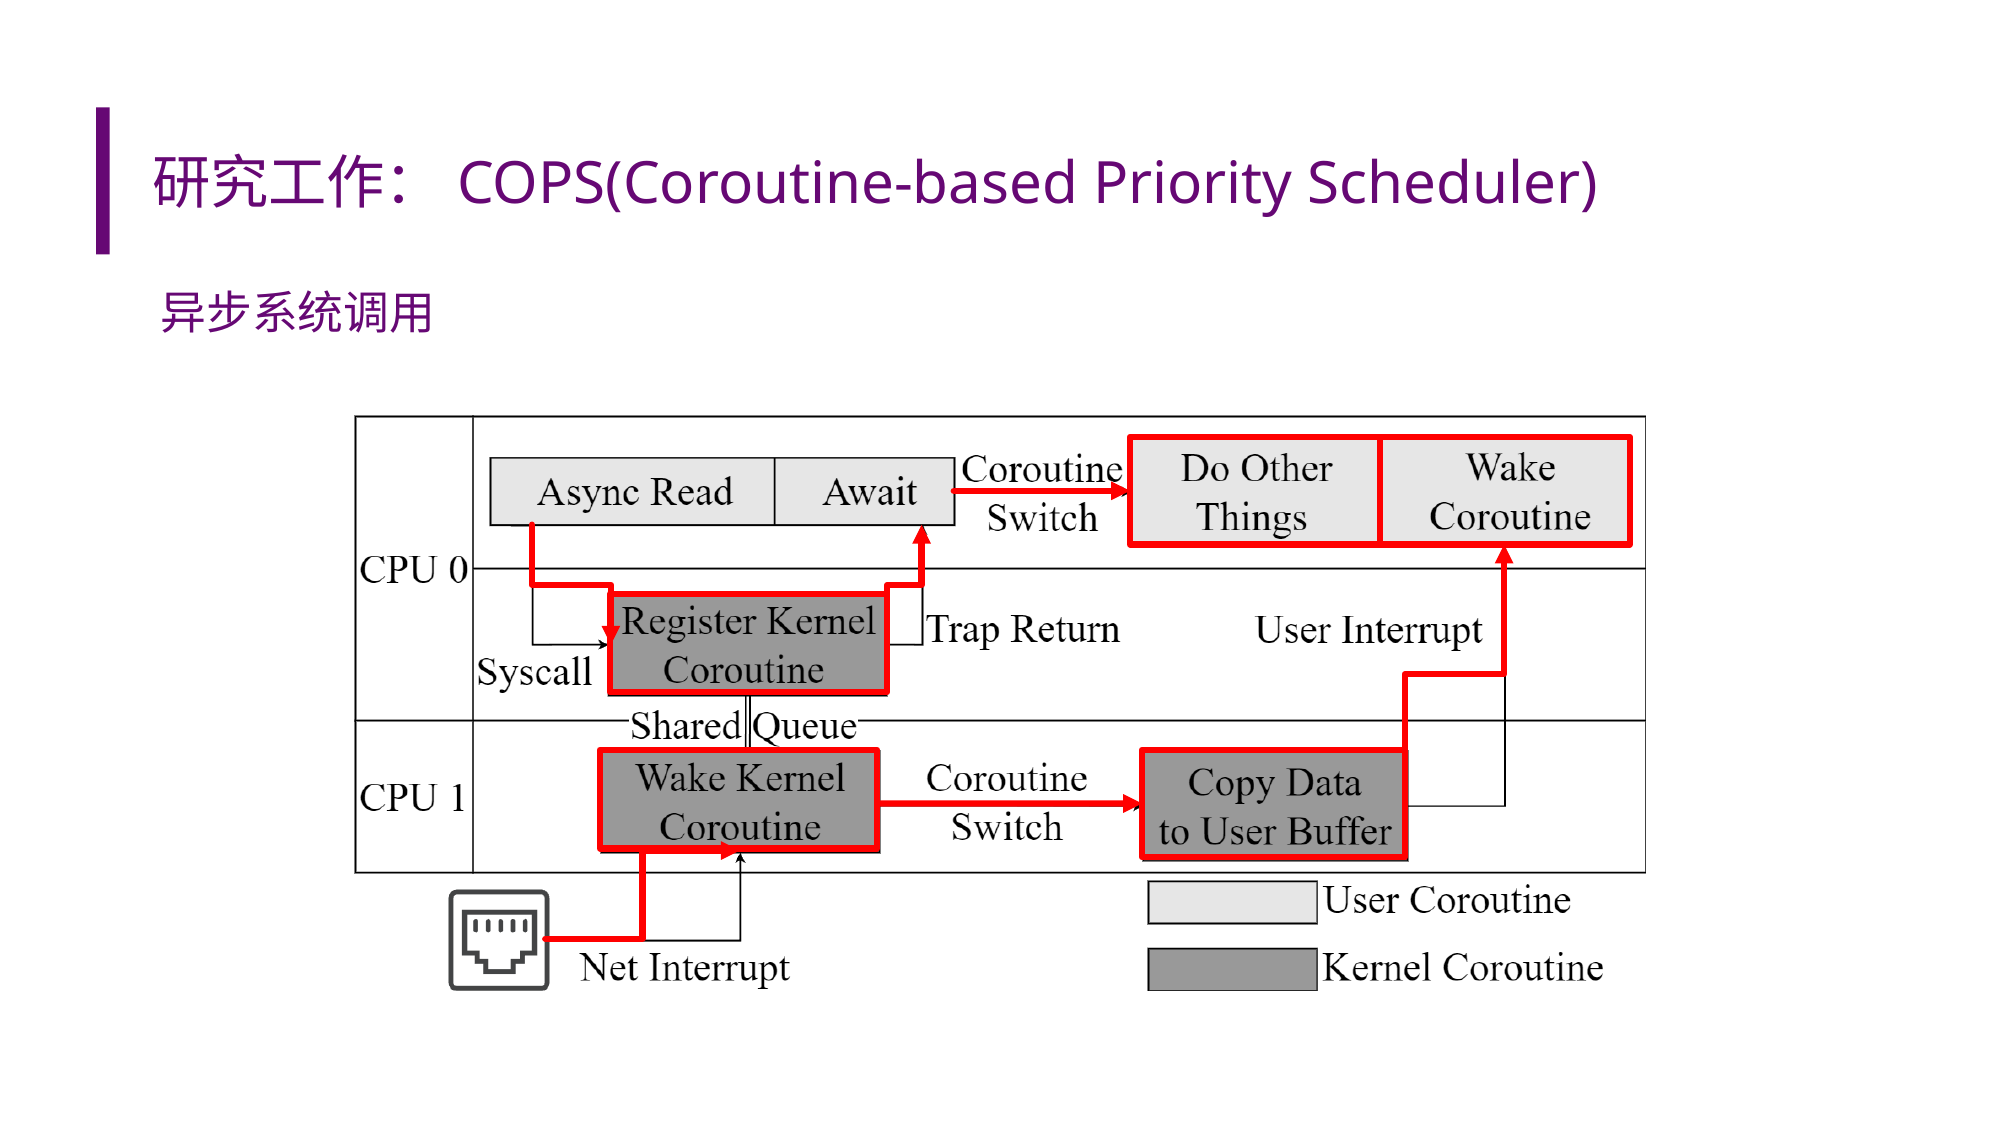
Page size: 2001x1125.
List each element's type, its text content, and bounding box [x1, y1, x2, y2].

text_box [544, 850, 741, 940]
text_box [843, 567, 965, 603]
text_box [1324, 623, 1585, 725]
text_box 异步系统调用 [145, 258, 483, 347]
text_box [510, 544, 632, 625]
picture [353, 414, 1647, 991]
title 研究工作：COPS(Coroutine-based Priority Scheduler) [137, 97, 1863, 264]
